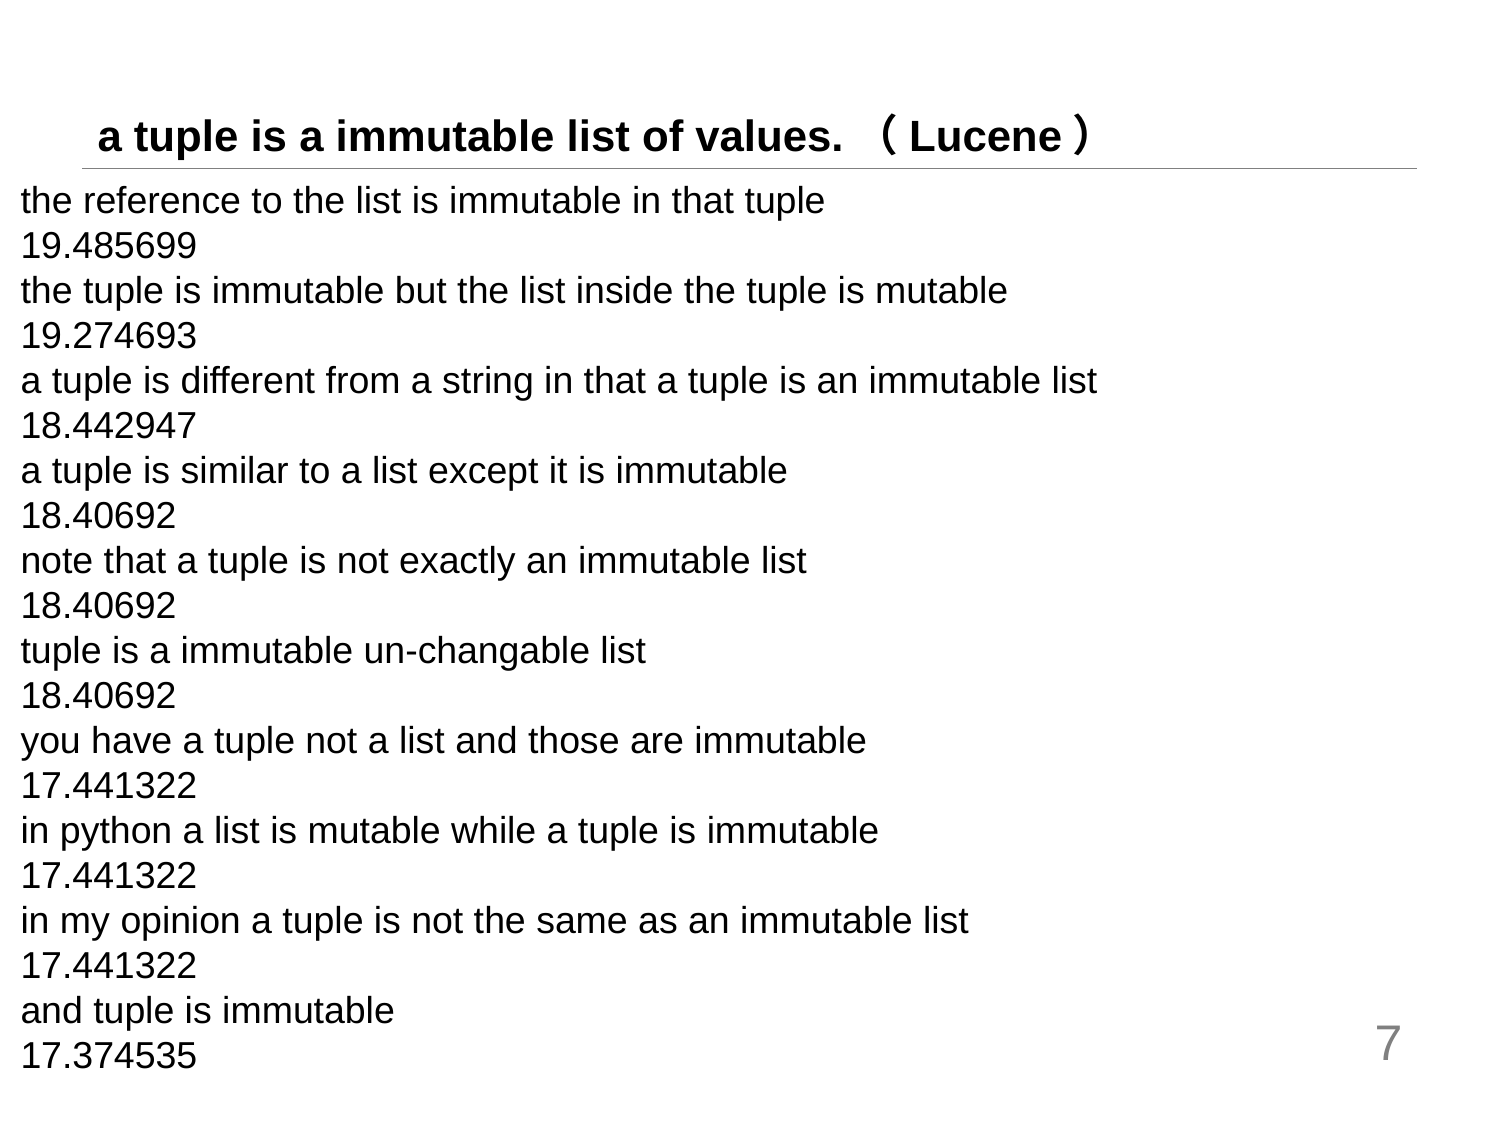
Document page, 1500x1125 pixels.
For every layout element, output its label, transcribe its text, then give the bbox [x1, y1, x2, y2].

title a tuple is a immutable list of values.（Lucene） [82, 0, 1418, 169]
text_box the reference to the list is immutable in that tuple 19.485699 the tuple is immutable but the list inside the tuple is mutable 19.274693 a tuple is different from a string in that a tuple is an immutable list 18.442947 a tuple is similar to a list except it is immutable 18.40692 note that a tuple is not exactly an immutable list 18.40692 tuple is a immutable un-changable list 18.40692 you have a tuple not a list and those are immutable 17.441322 in python a list is mutable while a tuple is immutable 17.441322 in my opinion a tuple is not the same as an immutable list 17.441322 and tuple is immutable 17.374535 [5, 168, 1114, 1119]
slide_number 7 [1114, 1023, 1418, 1058]
